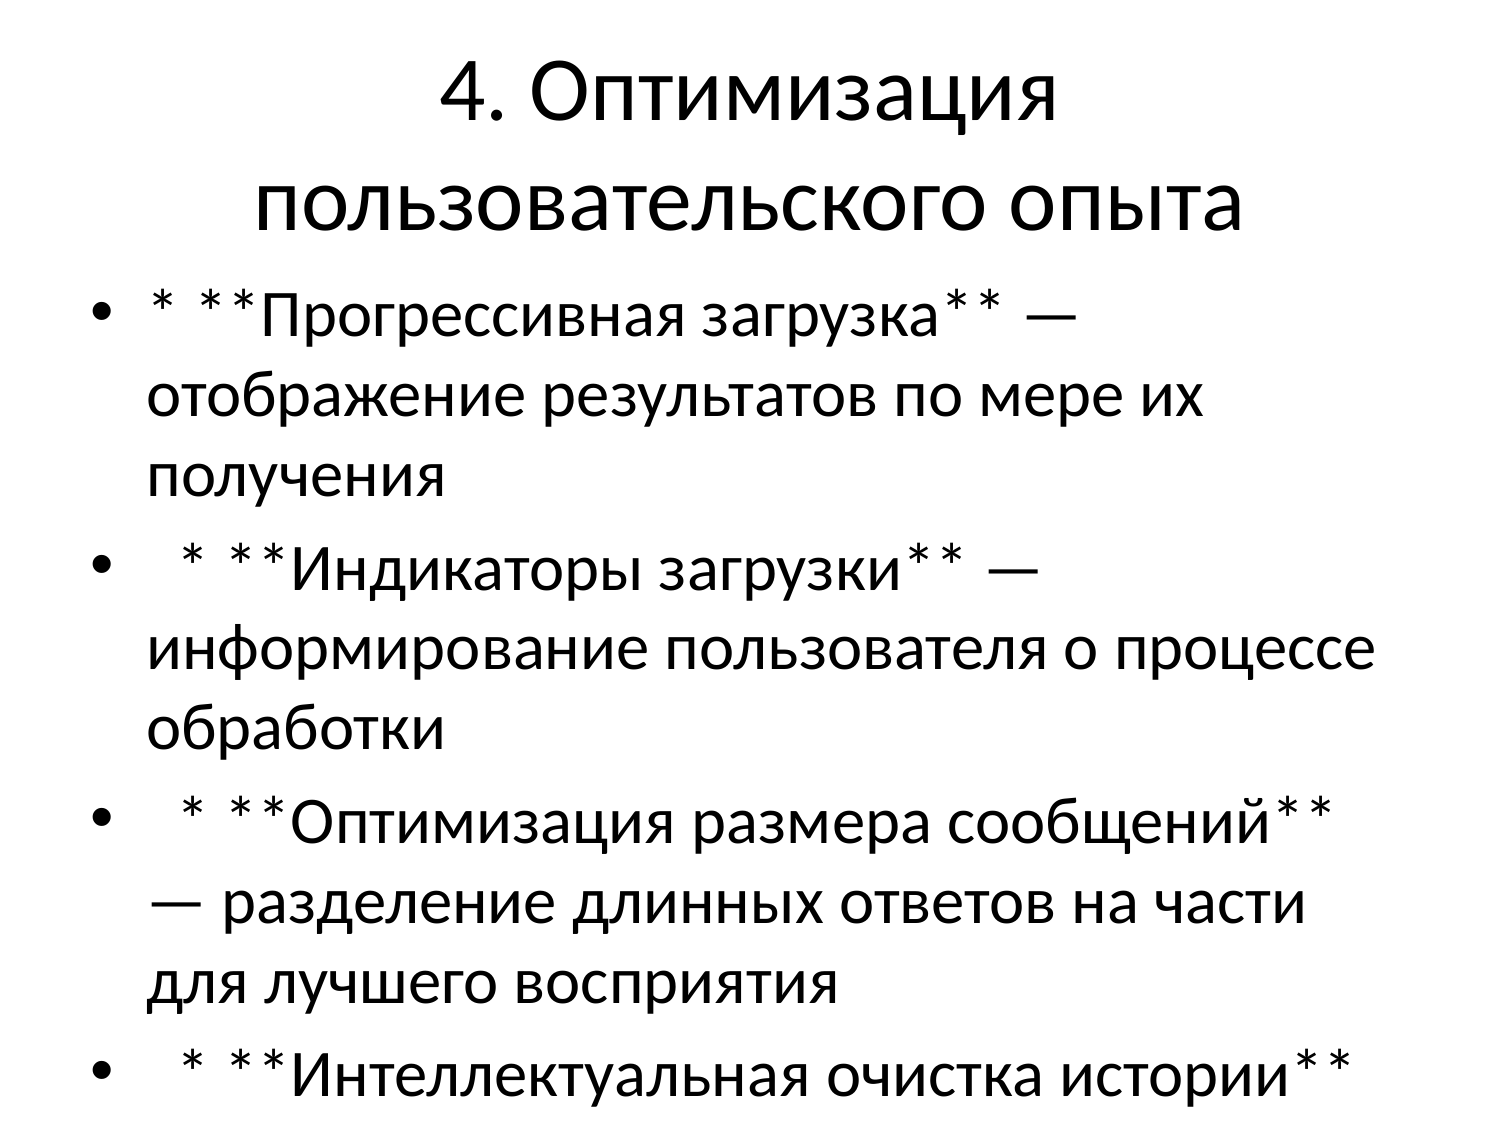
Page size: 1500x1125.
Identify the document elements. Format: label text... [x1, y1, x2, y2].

list * **Прогрессивная загрузка** — отображение результатов по мере их получения * **Индикаторы загрузки** — информирование пользователя о процессе обработки * **Оптимизация размера сообщений** — разделение длинных ответов на части для лучшего восприятия * **Интеллектуальная очистка истории** — управление историей сообщений для оптимизации памяти [75, 262, 1425, 1005]
title 4. Оптимизация пользовательского опыта [75, 45, 1425, 233]
